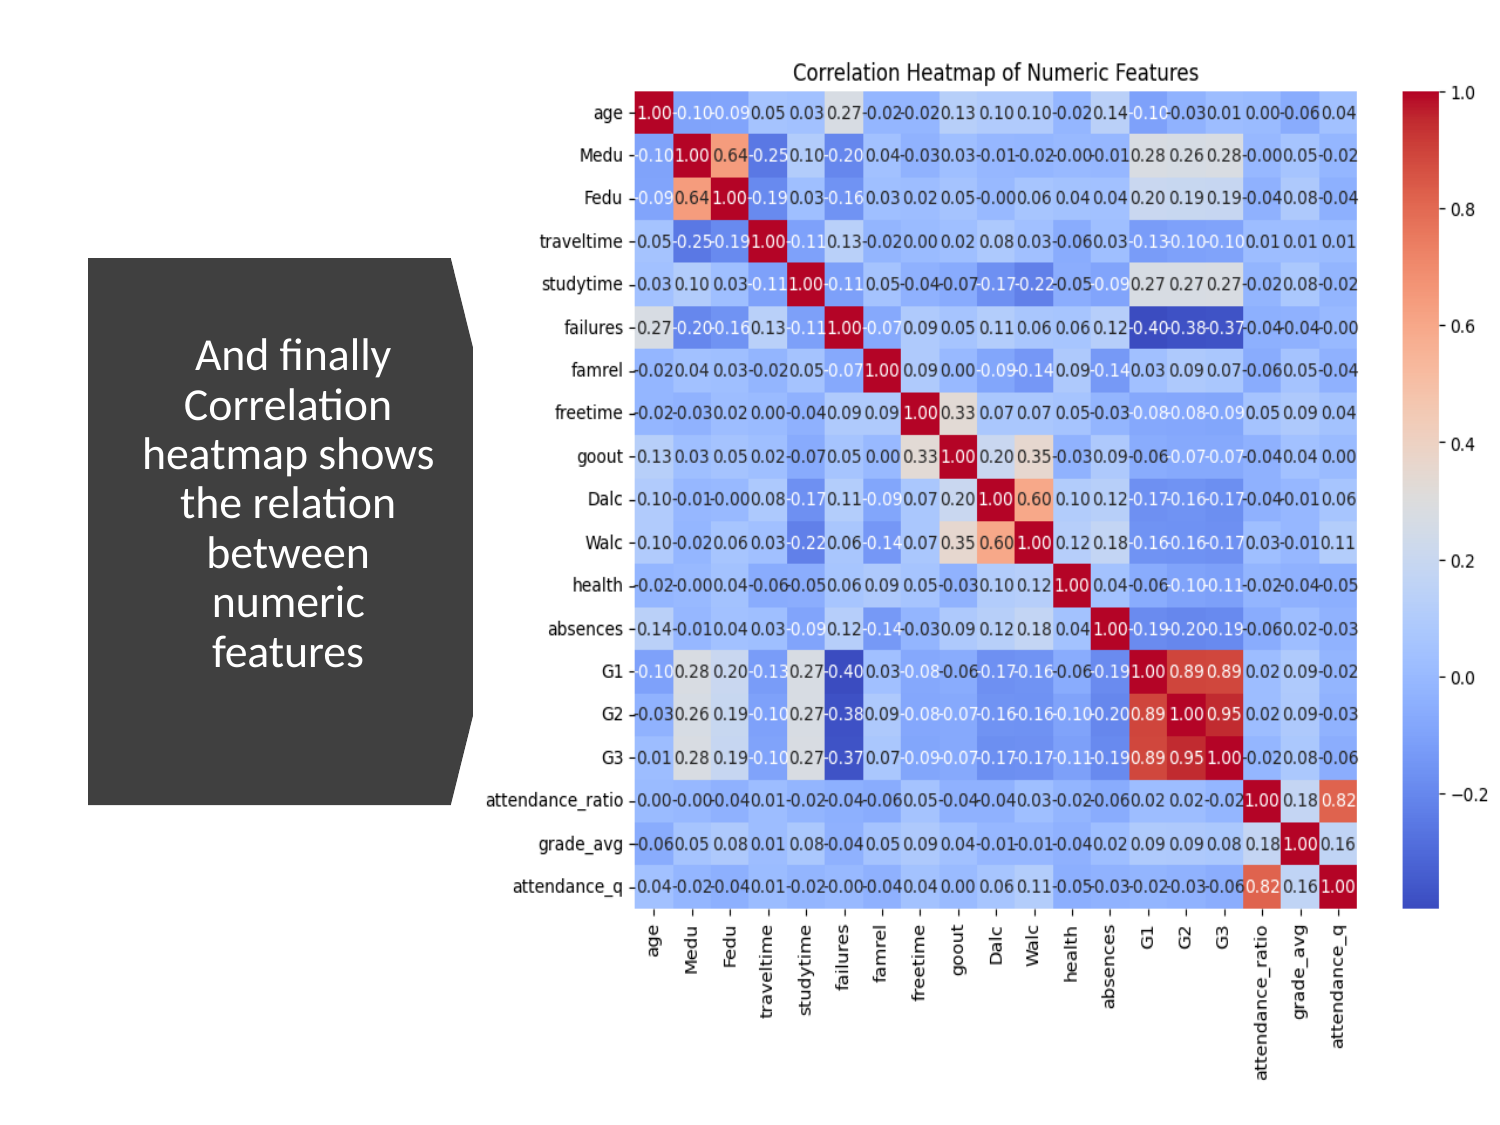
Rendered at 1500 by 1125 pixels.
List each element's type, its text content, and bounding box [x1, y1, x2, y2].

text_box [86, 256, 468, 808]
title And finally Correlation heatmap shows the relation between numeric features [126, 322, 450, 741]
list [473, 49, 1500, 1092]
